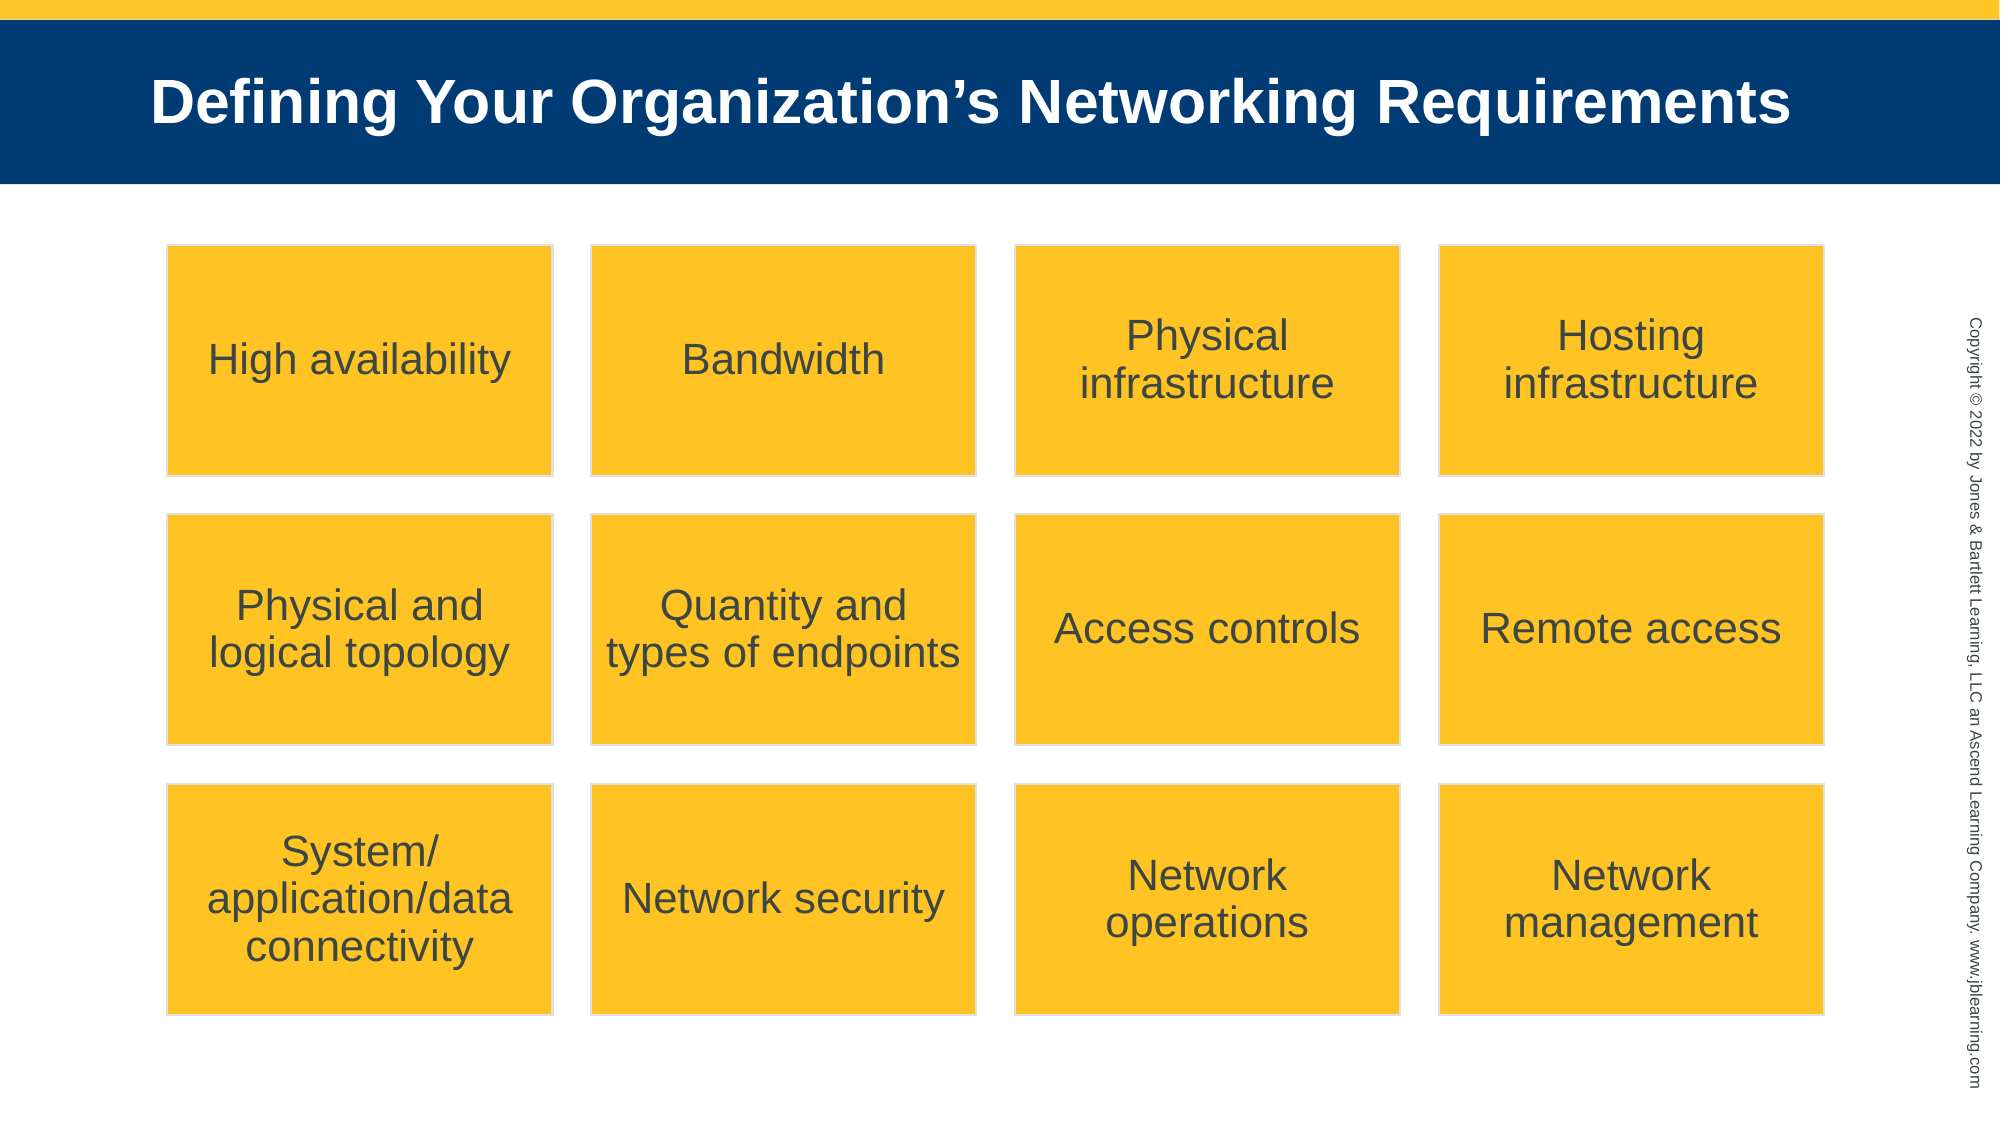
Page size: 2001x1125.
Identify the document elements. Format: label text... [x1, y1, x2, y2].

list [151, 244, 1840, 1016]
title Defining Your Organization’s Networking Requirements [0, 19, 2000, 185]
